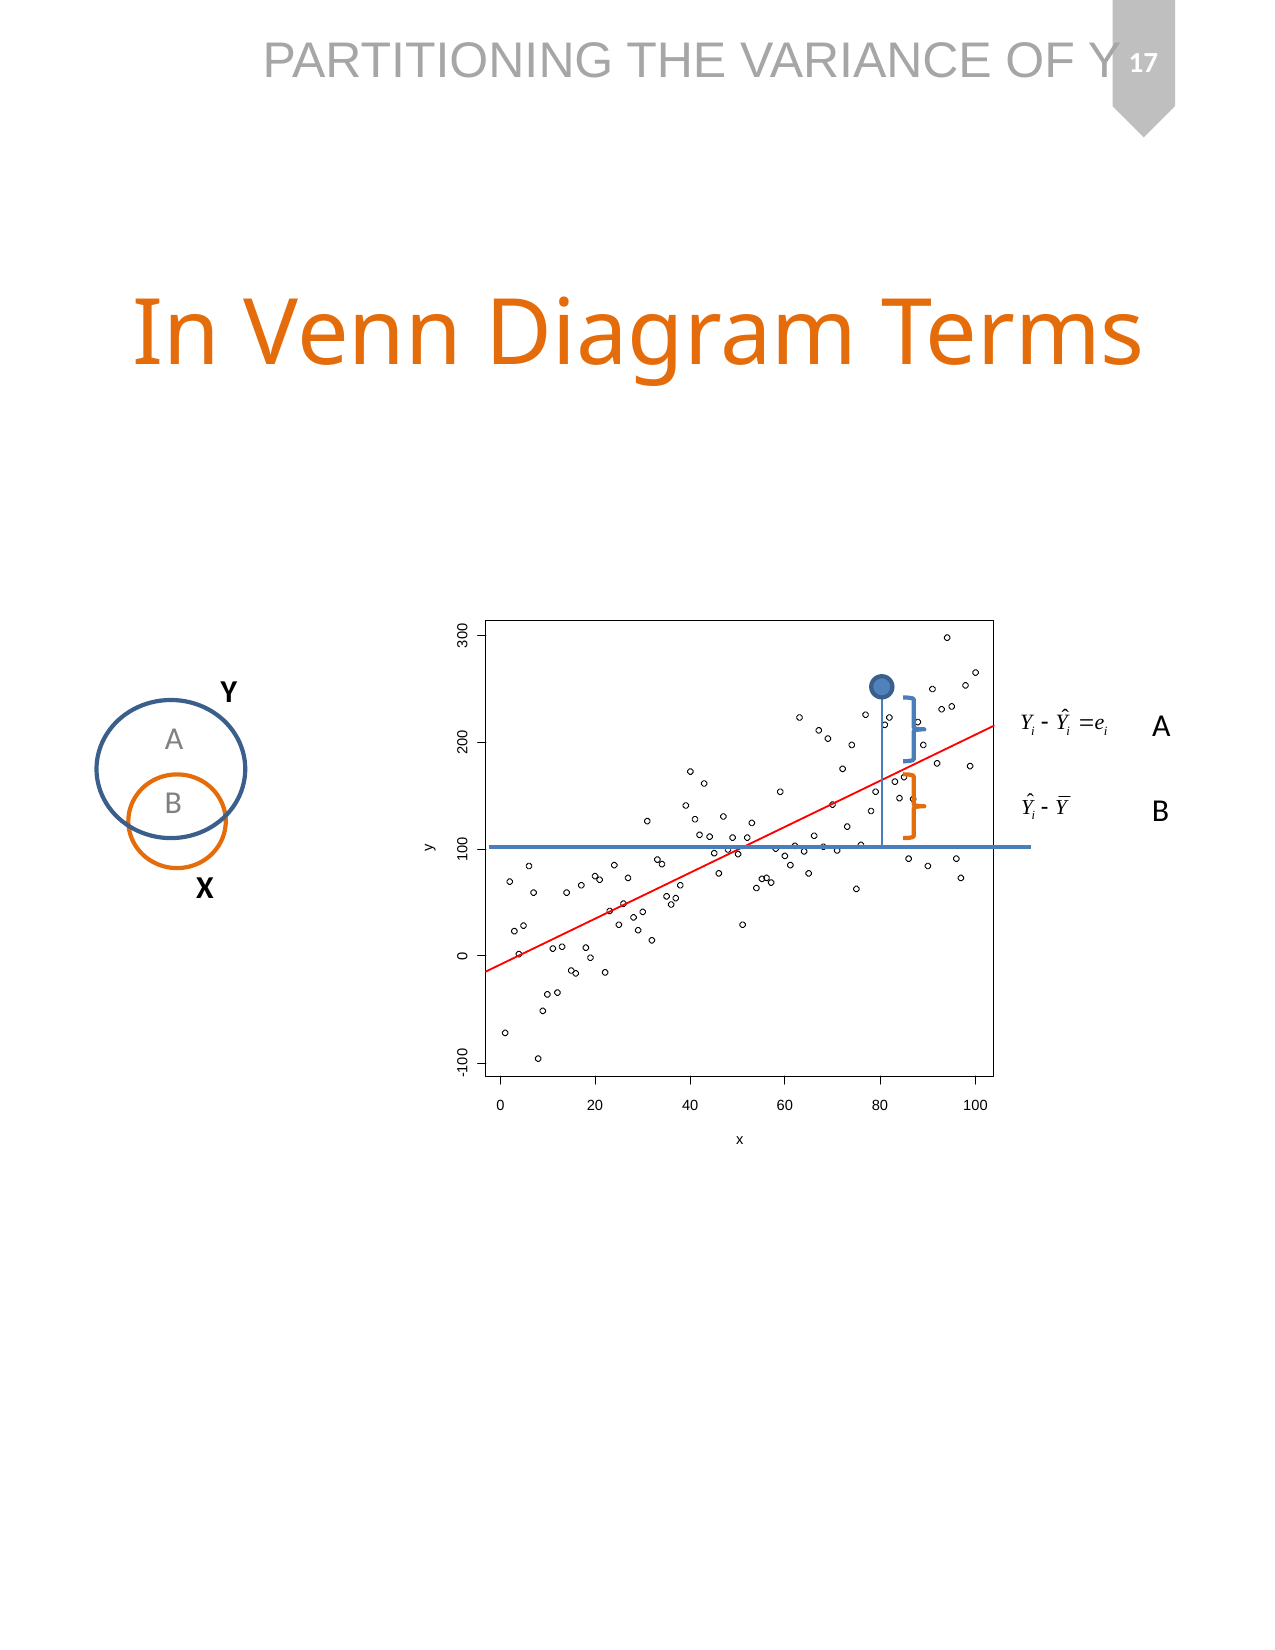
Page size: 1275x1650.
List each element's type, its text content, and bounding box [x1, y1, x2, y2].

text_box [1017, 704, 1113, 742]
slide_number 17 [1093, 17, 1194, 105]
text_box [126, 818, 228, 871]
text_box [94, 697, 248, 841]
picture [414, 548, 1031, 1165]
text_box Y [205, 663, 249, 717]
text_box A [1137, 697, 1186, 751]
text_box B [149, 774, 198, 828]
title In Venn Diagram Terms [65, 189, 1213, 465]
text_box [1018, 789, 1075, 826]
text_box X [181, 859, 278, 913]
text_box A [150, 710, 199, 764]
text_box B [1137, 782, 1185, 836]
